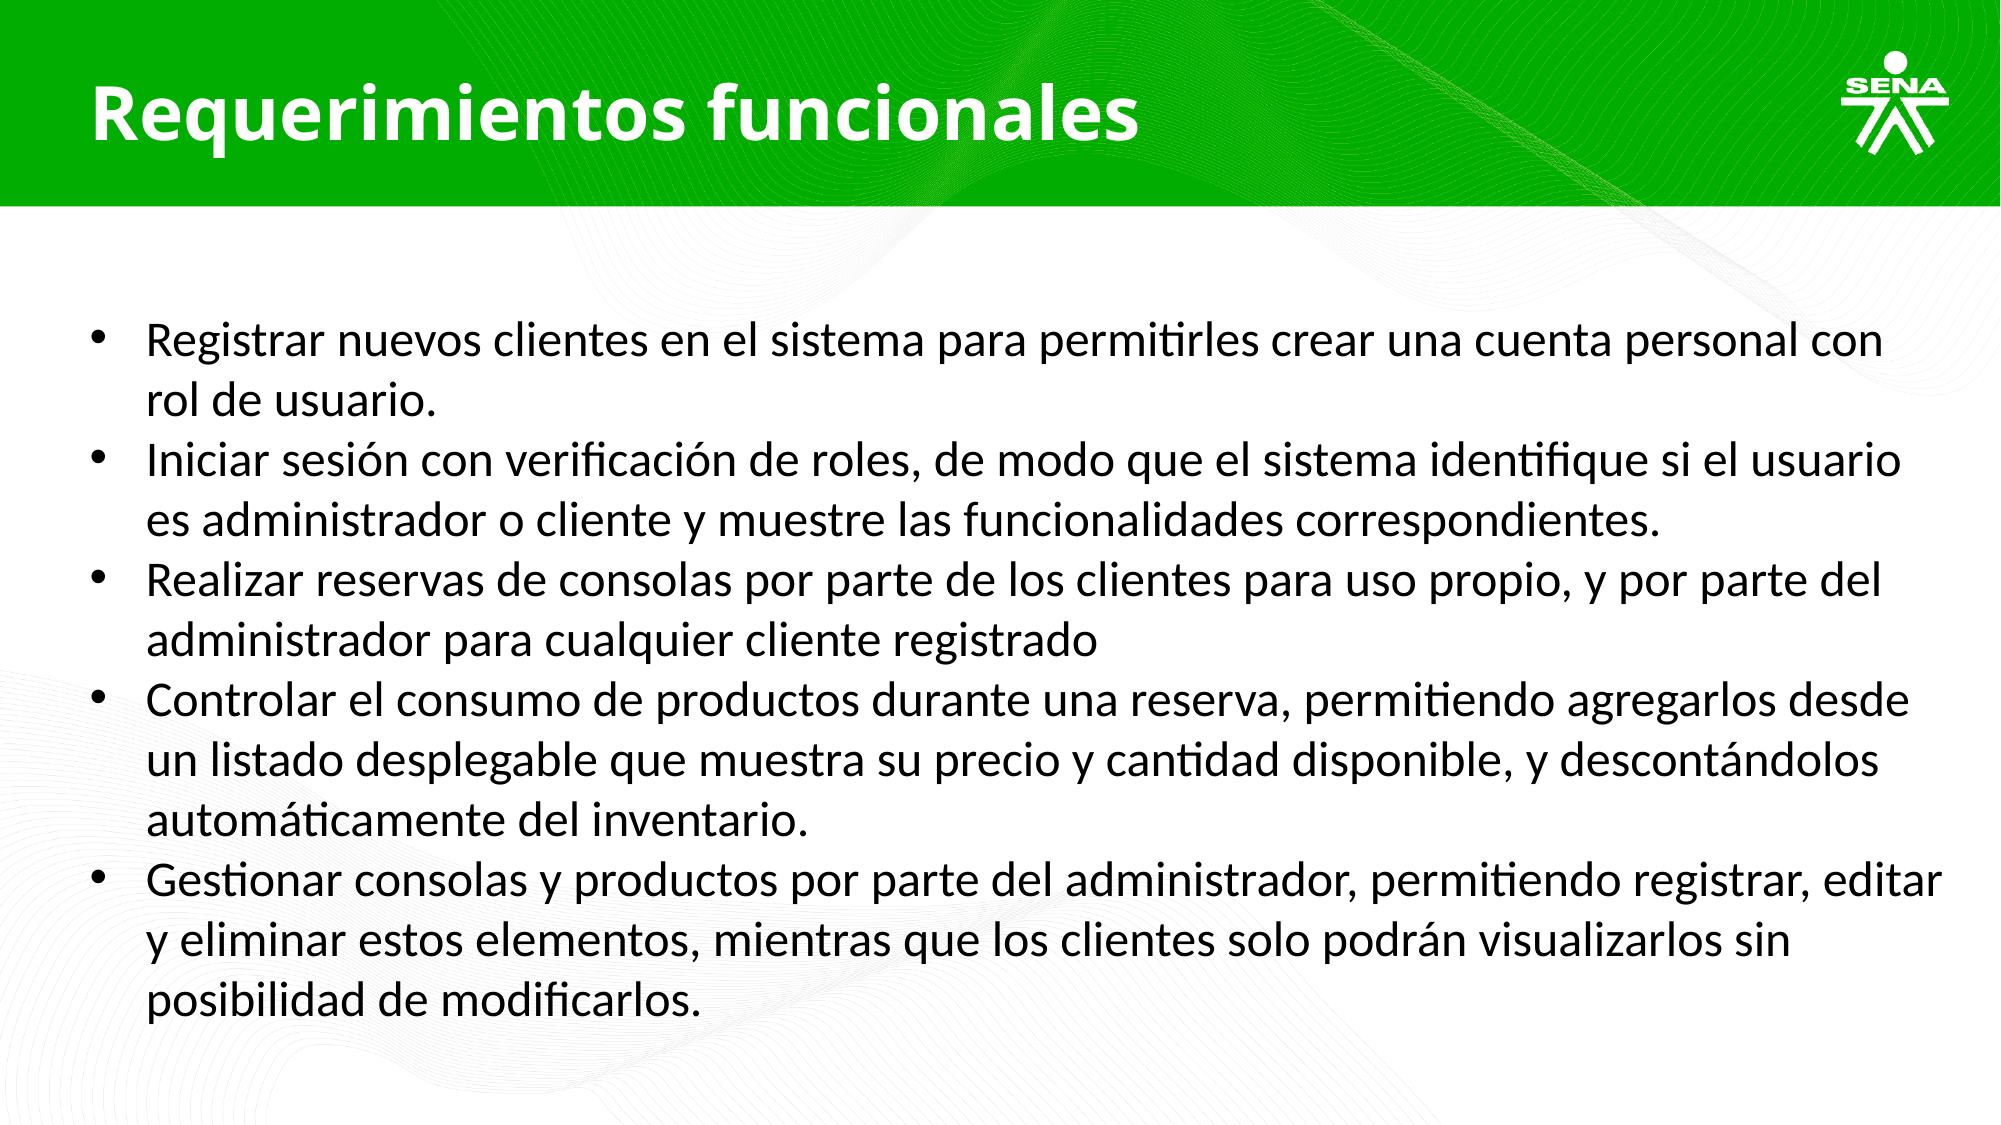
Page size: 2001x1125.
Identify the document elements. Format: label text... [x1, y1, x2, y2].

text_box Requerimientos funcionales [74, 68, 1685, 155]
text_box Registrar nuevos clientes en el sistema para permitirles crear una cuenta personal con rol de usuario. Iniciar sesión con verificación de roles, de modo que el sistema identifique si el usuario es administrador o cliente y muestre las funcionalidades correspondientes. Realizar reservas de consolas por parte de los clientes para uso propio, y por parte del administrador para cualquier cliente registrado Controlar el consumo de productos durante una reserva, permitiendo agregarlos desde un listado desplegable que muestra su precio y cantidad disponible, y descontándolos automáticamente del inventario. Gestionar consolas y productos por parte del administrador, permitiendo registrar, editar y eliminar estos elementos, mientras que los clientes solo podrán visualizarlos sin posibilidad de modificarlos. [74, 298, 1964, 1034]
picture [0, 0, 2001, 1125]
